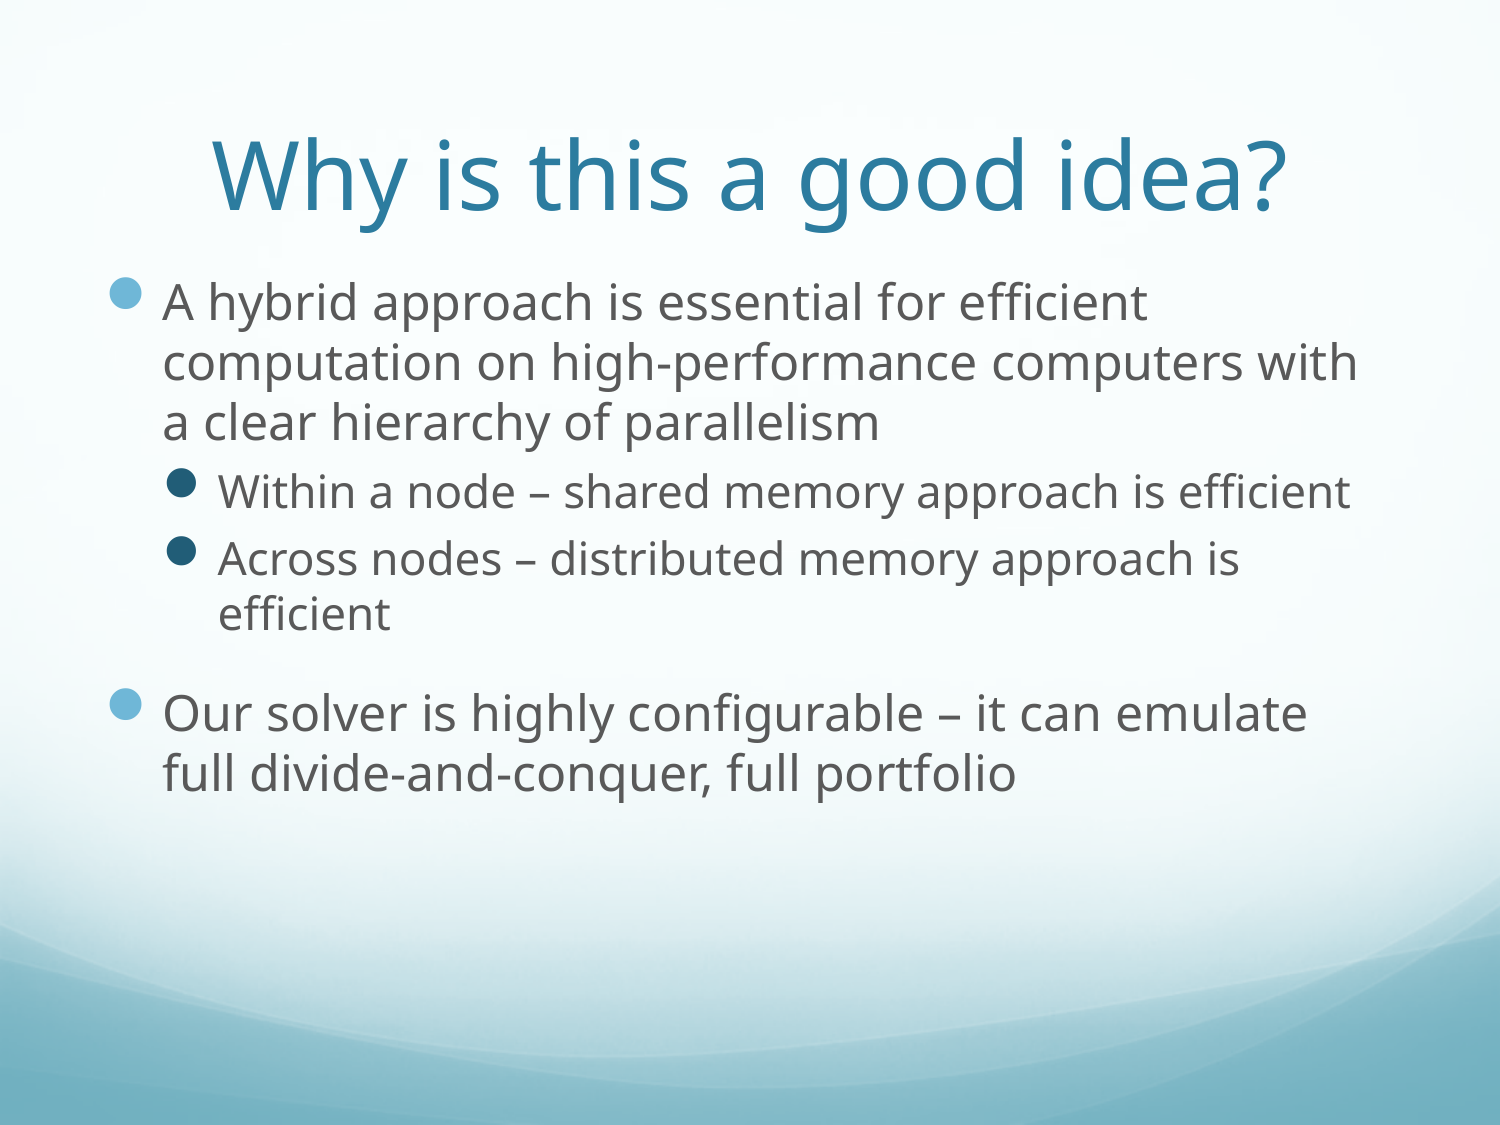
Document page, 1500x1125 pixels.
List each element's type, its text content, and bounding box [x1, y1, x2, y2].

list A hybrid approach is essential for efficient computation on high-performance computers with a clear hierarchy of parallelism Within a node – shared memory approach is efficient Across nodes – distributed memory approach is efficient Our solver is highly configurable – it can emulate full divide-and-conquer, full portfolio [90, 262, 1410, 975]
title Why is this a good idea? [90, 17, 1410, 237]
